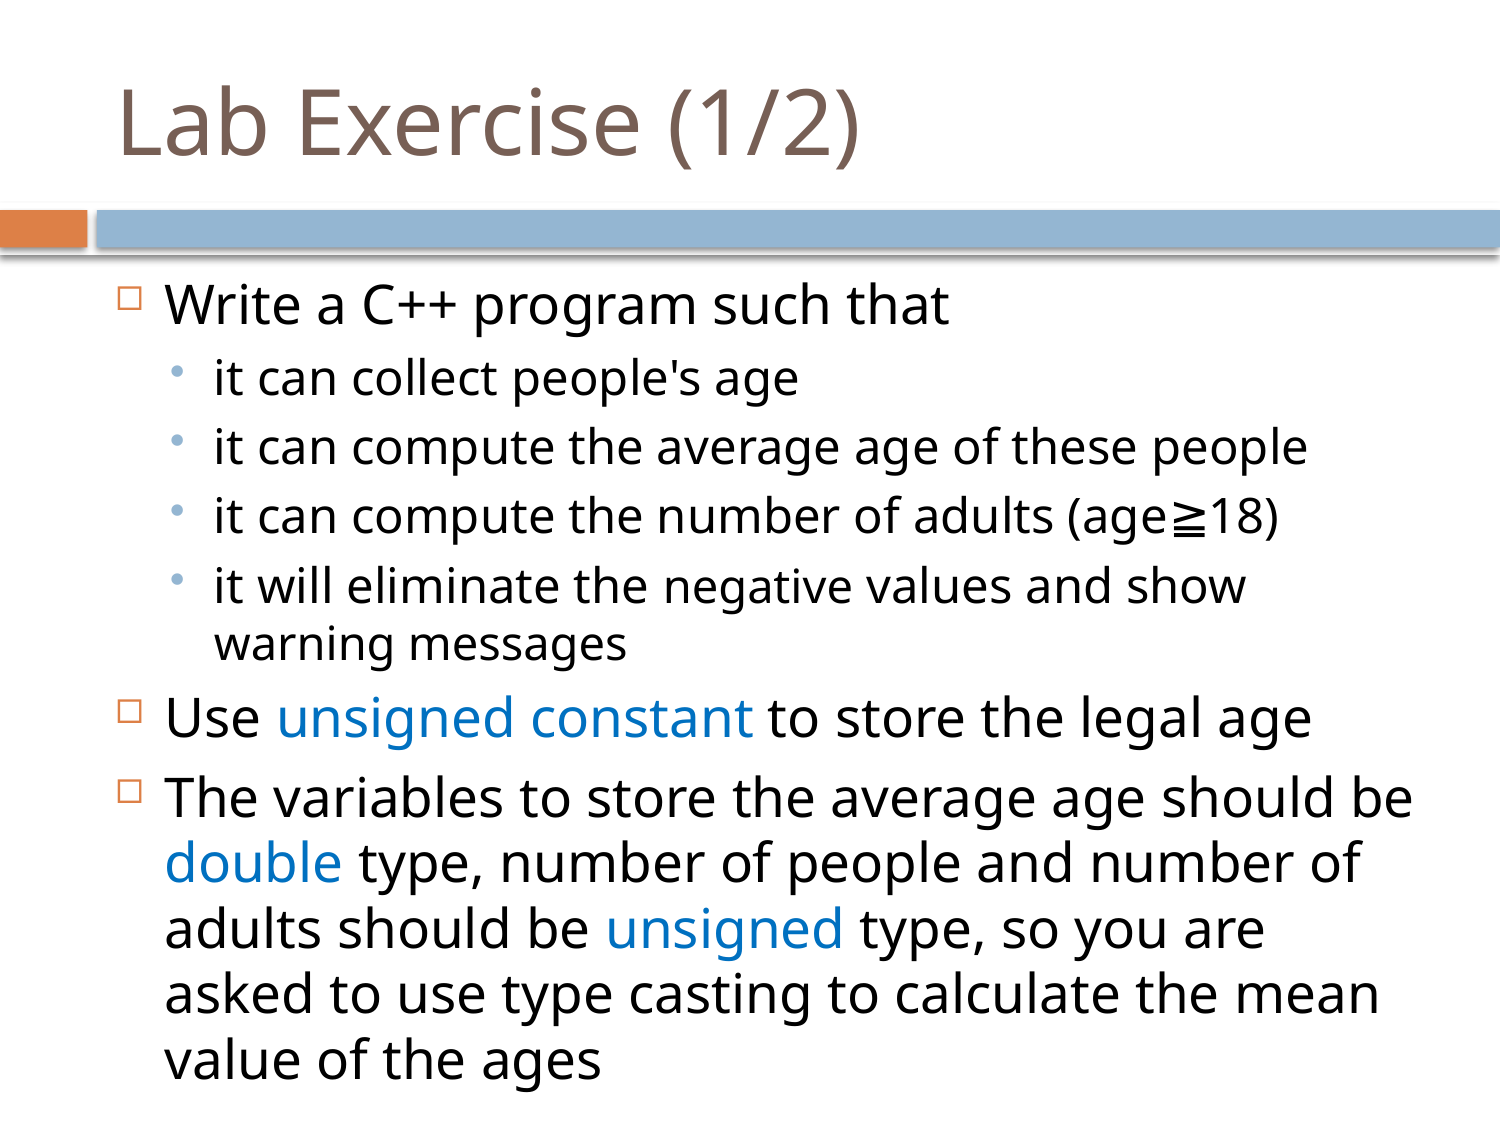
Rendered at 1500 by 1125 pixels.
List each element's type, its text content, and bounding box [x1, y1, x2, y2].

title Lab Exercise (1/2) [100, 37, 1438, 200]
list Write a C++ program such that it can collect people's age it can compute the average age of these people it can compute the number of adults (age≧18) it will eliminate the negative values and show warning messages Use unsigned constant to store the legal age The variables to store the average age should be double type, number of people and number of adults should be unsigned type, so you are asked to use type casting to calculate the mean value of the ages [100, 262, 1438, 1106]
